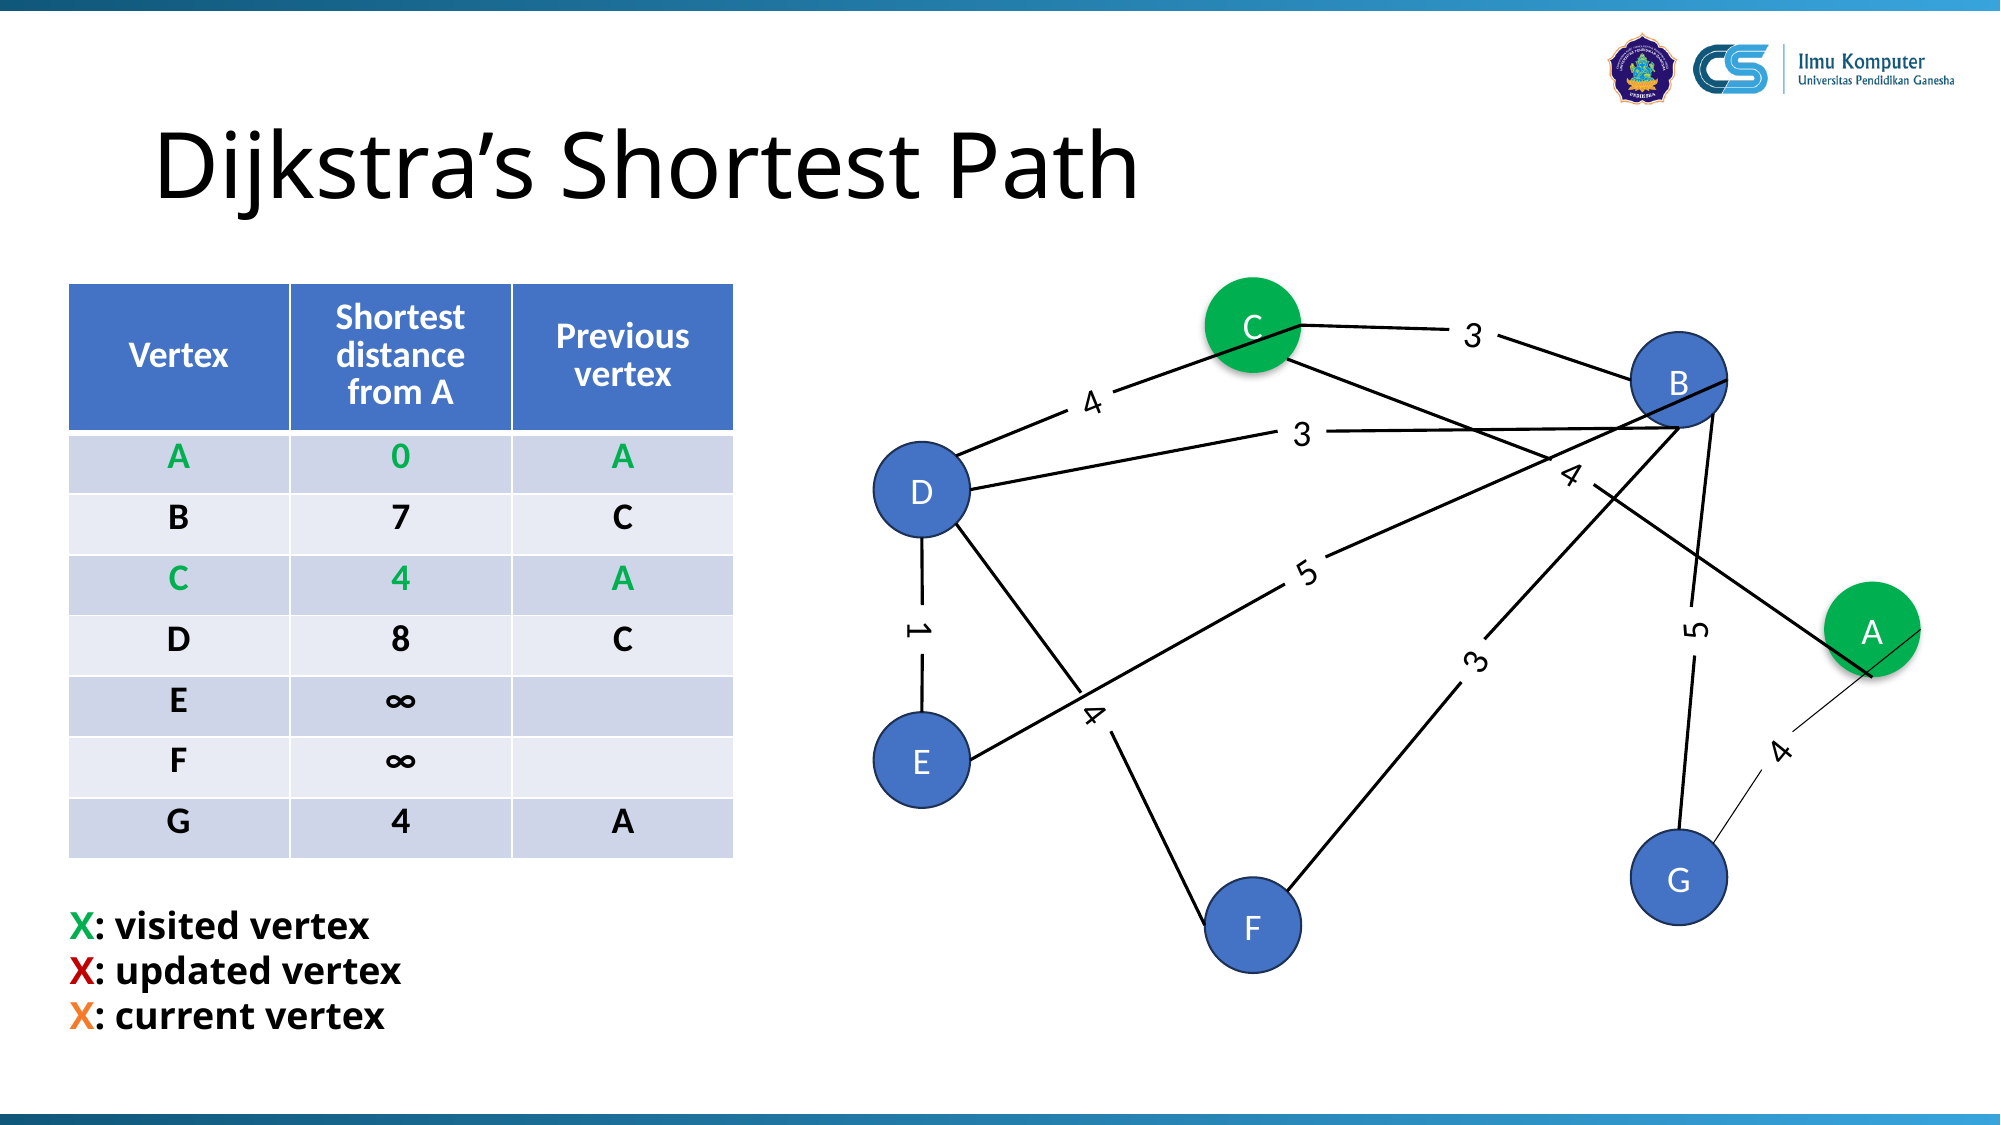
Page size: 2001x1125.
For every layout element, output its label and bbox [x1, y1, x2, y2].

table_cell [513, 677, 733, 736]
table_header [513, 284, 733, 430]
table_cell [69, 738, 289, 797]
text_box [54, 894, 417, 1045]
table_cell [291, 436, 511, 493]
text_box [1203, 276, 1303, 354]
table_cell [513, 738, 733, 797]
table_cell [69, 556, 289, 615]
table_cell [291, 799, 511, 858]
table_header [291, 284, 511, 430]
table_cell [69, 799, 289, 858]
table_cell [69, 436, 289, 493]
text_box [1605, 32, 1954, 105]
text_box [0, 0, 2000, 11]
text_box [872, 299, 1922, 975]
text_box [0, 1113, 2000, 1125]
table_cell [291, 495, 511, 554]
table_cell [291, 556, 511, 615]
table_cell [291, 616, 511, 675]
table_cell [69, 616, 289, 675]
table_cell [513, 616, 733, 675]
table_cell [69, 677, 289, 736]
table_cell [291, 738, 511, 797]
table_cell [69, 495, 289, 554]
table_cell [291, 677, 511, 736]
table_header [69, 284, 289, 430]
table_cell [513, 799, 733, 858]
table_cell [513, 436, 733, 493]
title [137, 59, 1863, 278]
table_cell [513, 556, 733, 615]
text_box [892, 605, 953, 654]
table_cell [513, 495, 733, 554]
